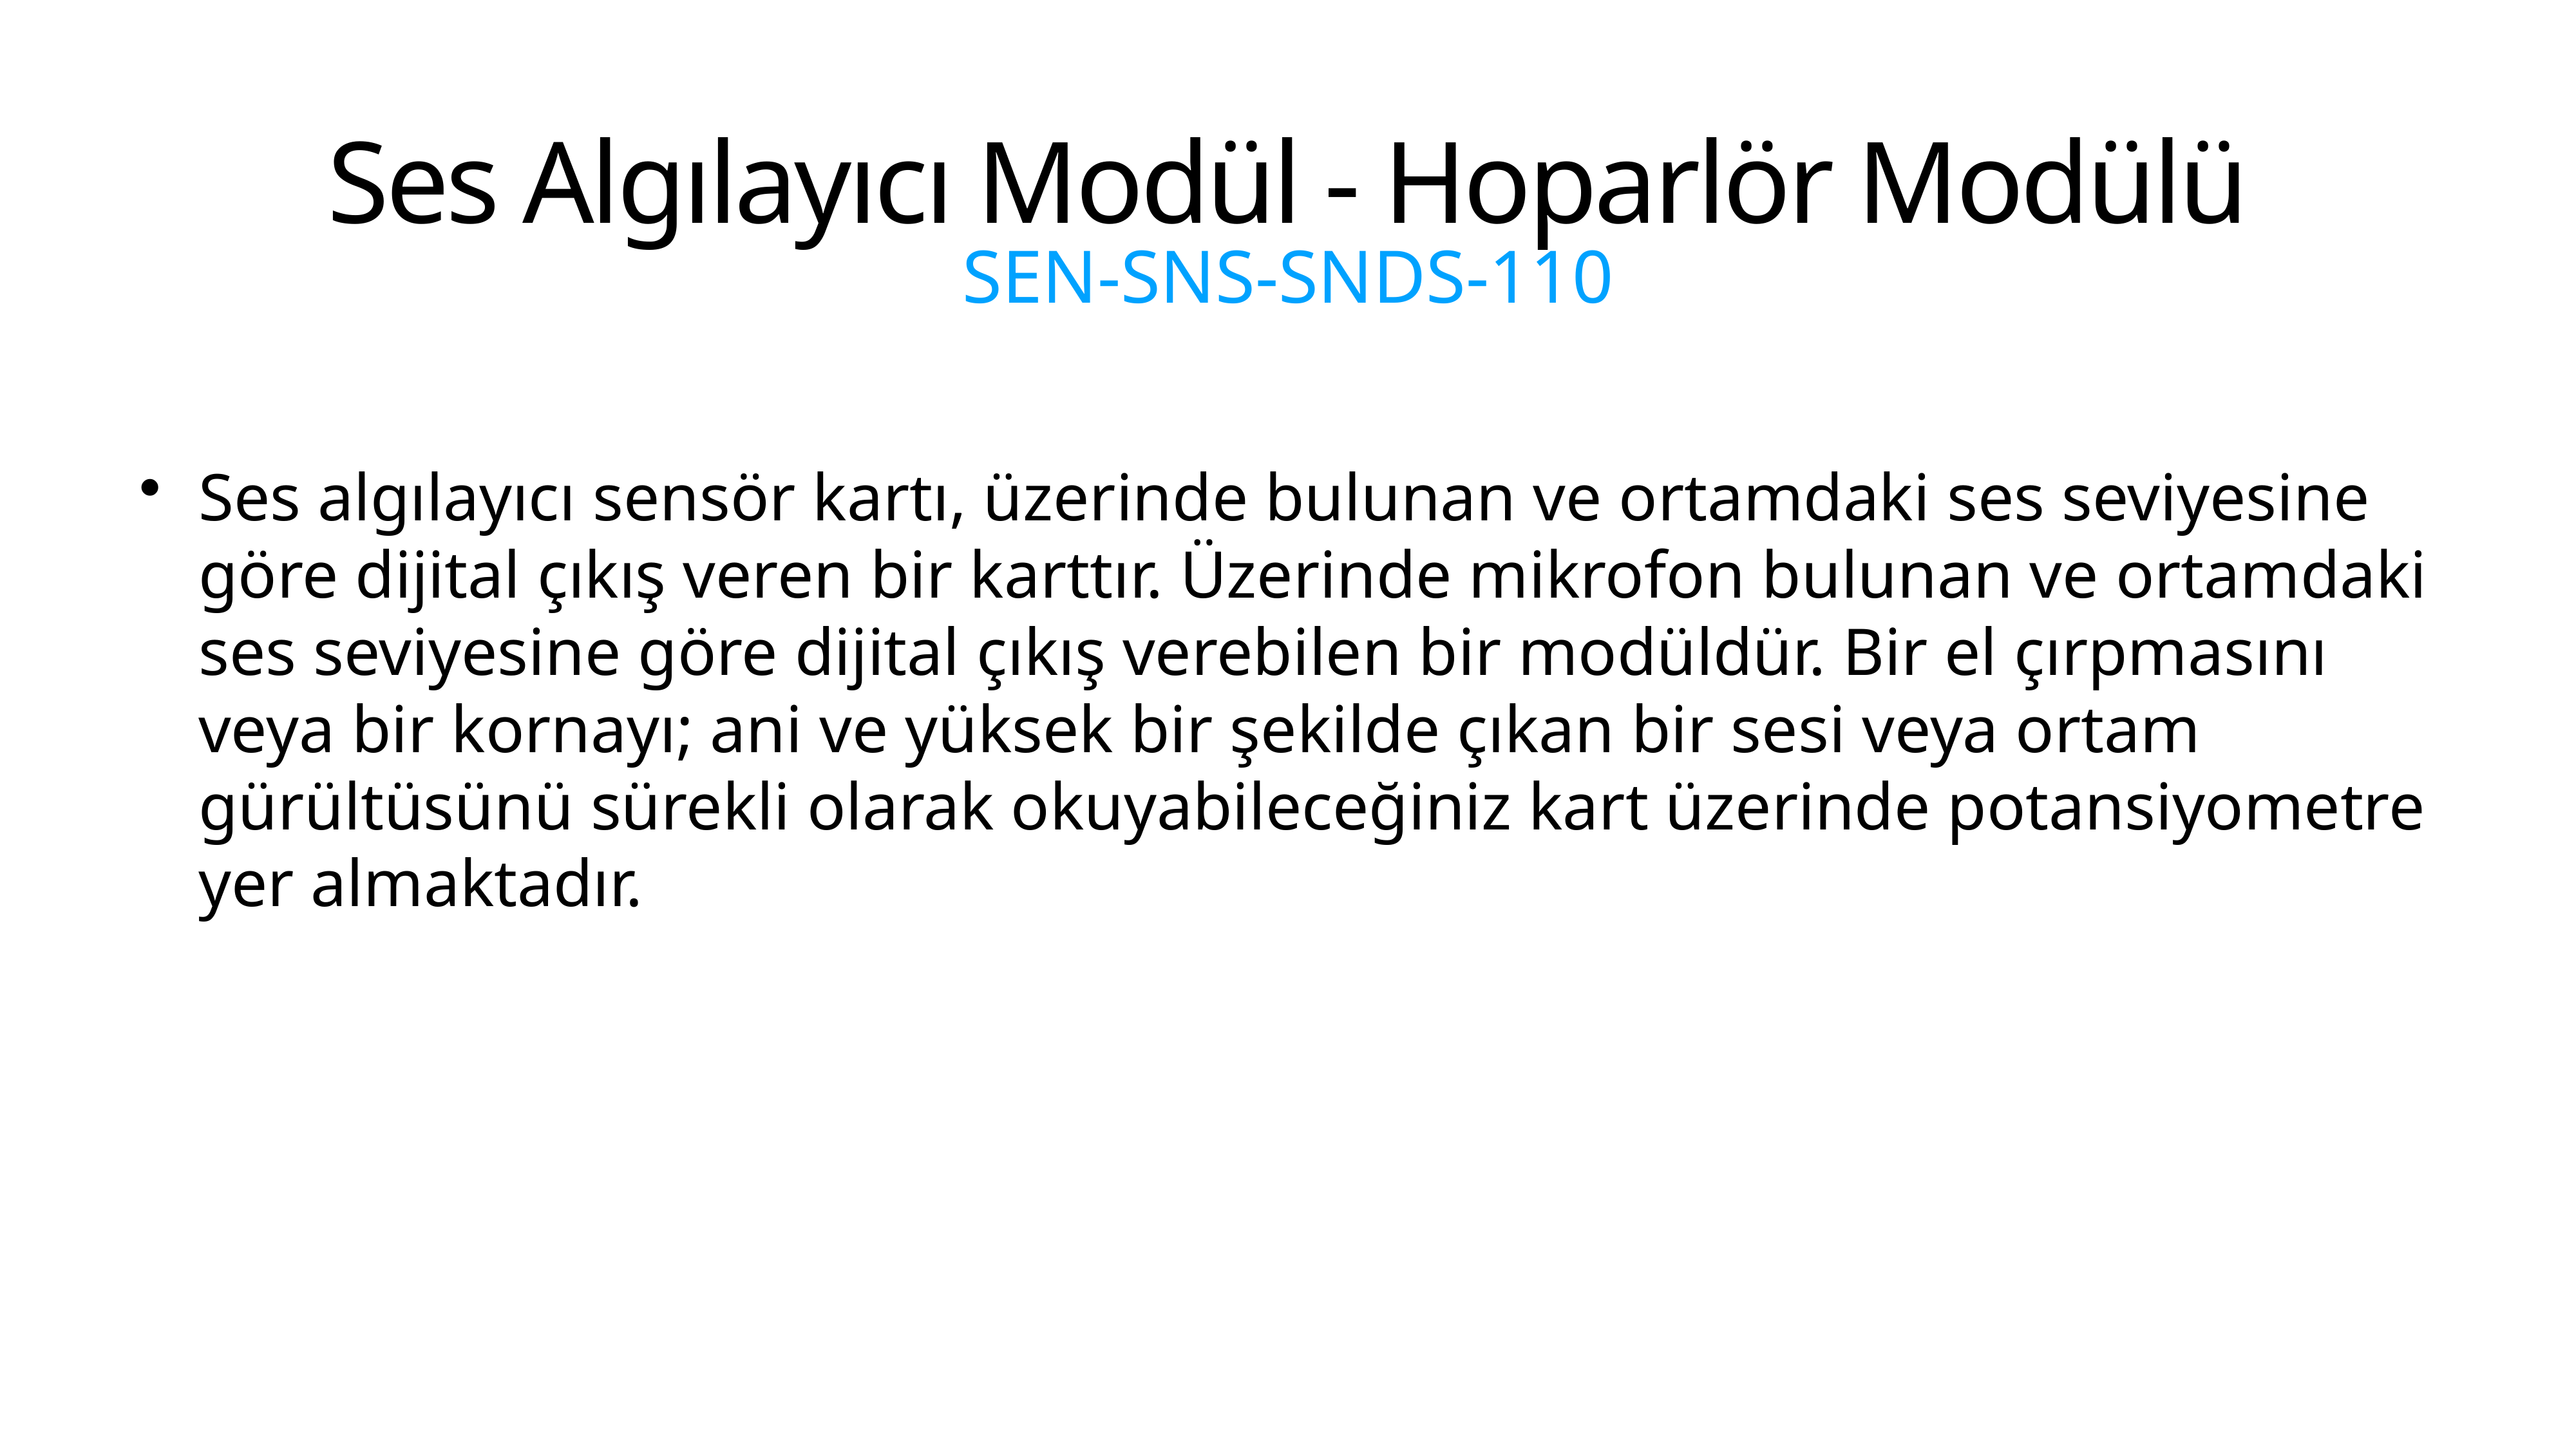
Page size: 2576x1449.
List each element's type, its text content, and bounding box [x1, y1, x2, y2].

list SEN-SNS-SNDS-110 [133, 225, 2443, 334]
list Ses algılayıcı sensör kartı, üzerinde bulunan ve ortamdaki ses seviyesine göre dijital çıkış veren bir karttır. Üzerinde mikrofon bulunan ve ortamdaki ses seviyesine göre dijital çıkış verebilen bir modüldür. Bir el çırpmasını veya bir kornayı; ani ve yüksek bir şekilde çıkan bir sesi veya ortam gürültüsünü sürekli olarak okuyabileceğiniz kart üzerinde potansiyometre yer almaktadır. [133, 450, 2443, 1342]
title Ses Algılayıcı Modül - Hoparlör Modülü [133, 85, 2443, 225]
